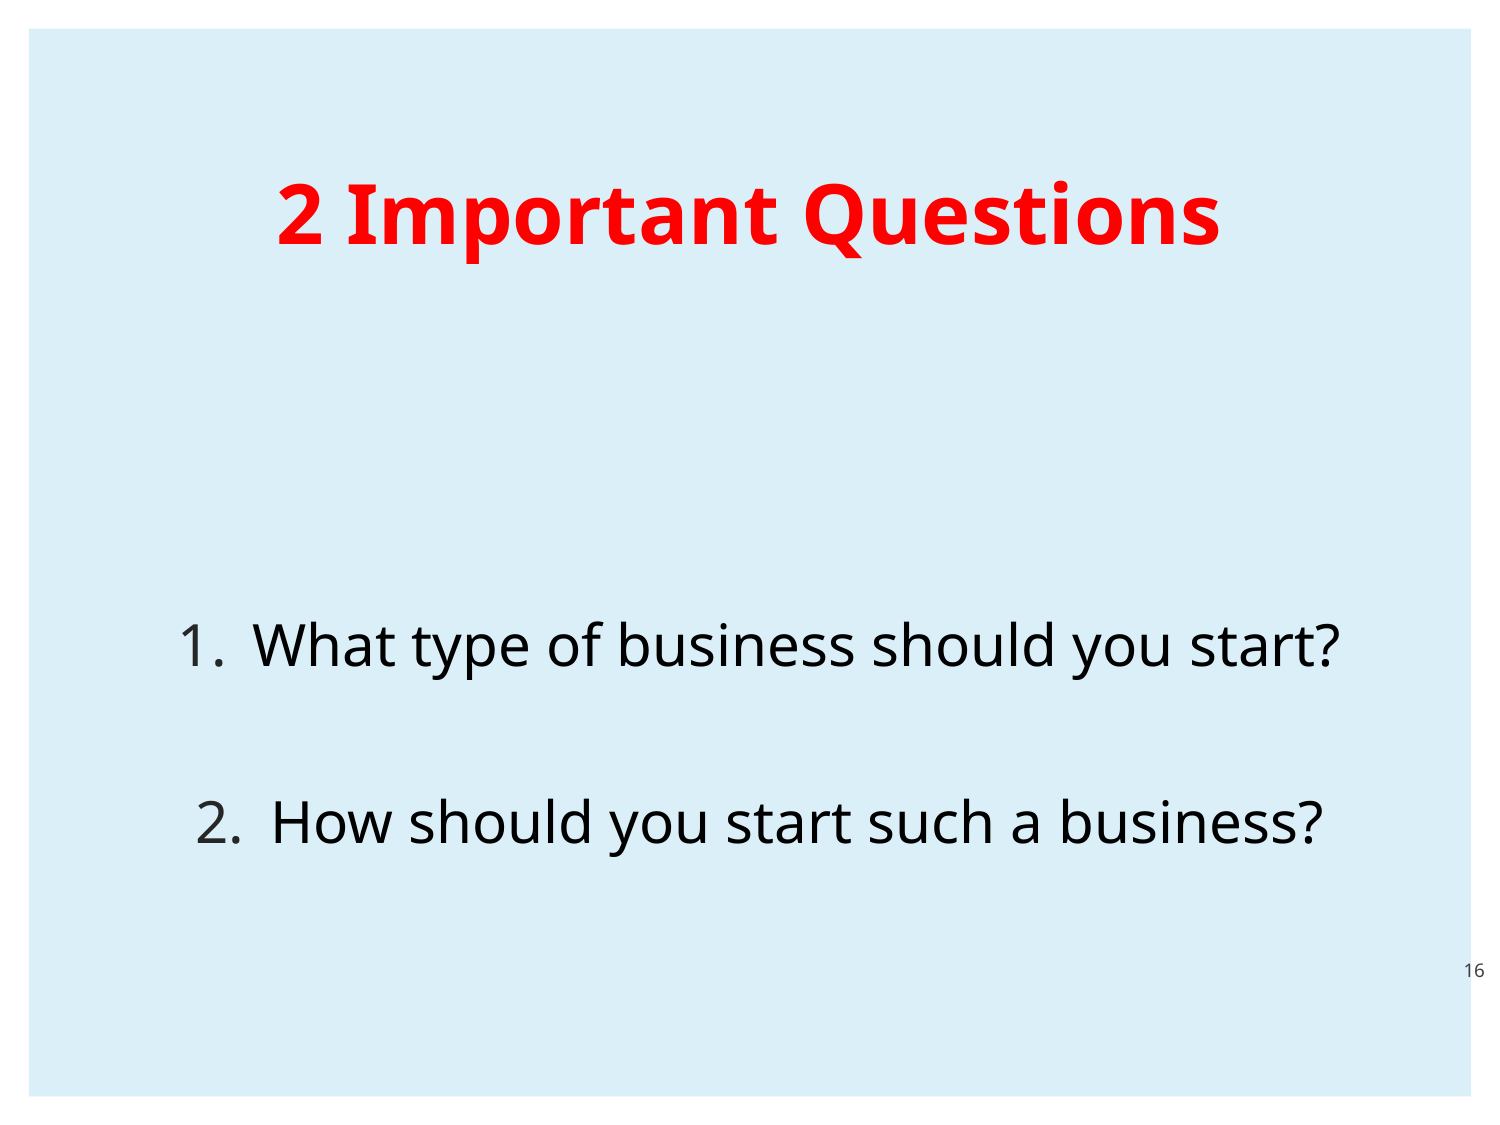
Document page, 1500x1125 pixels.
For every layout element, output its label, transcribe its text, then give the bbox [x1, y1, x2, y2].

slide_number 16 [1409, 926, 1500, 992]
list What type of business should you start? How should you start such a business? [120, 345, 1380, 990]
title 2 Important Questions [120, 105, 1380, 331]
